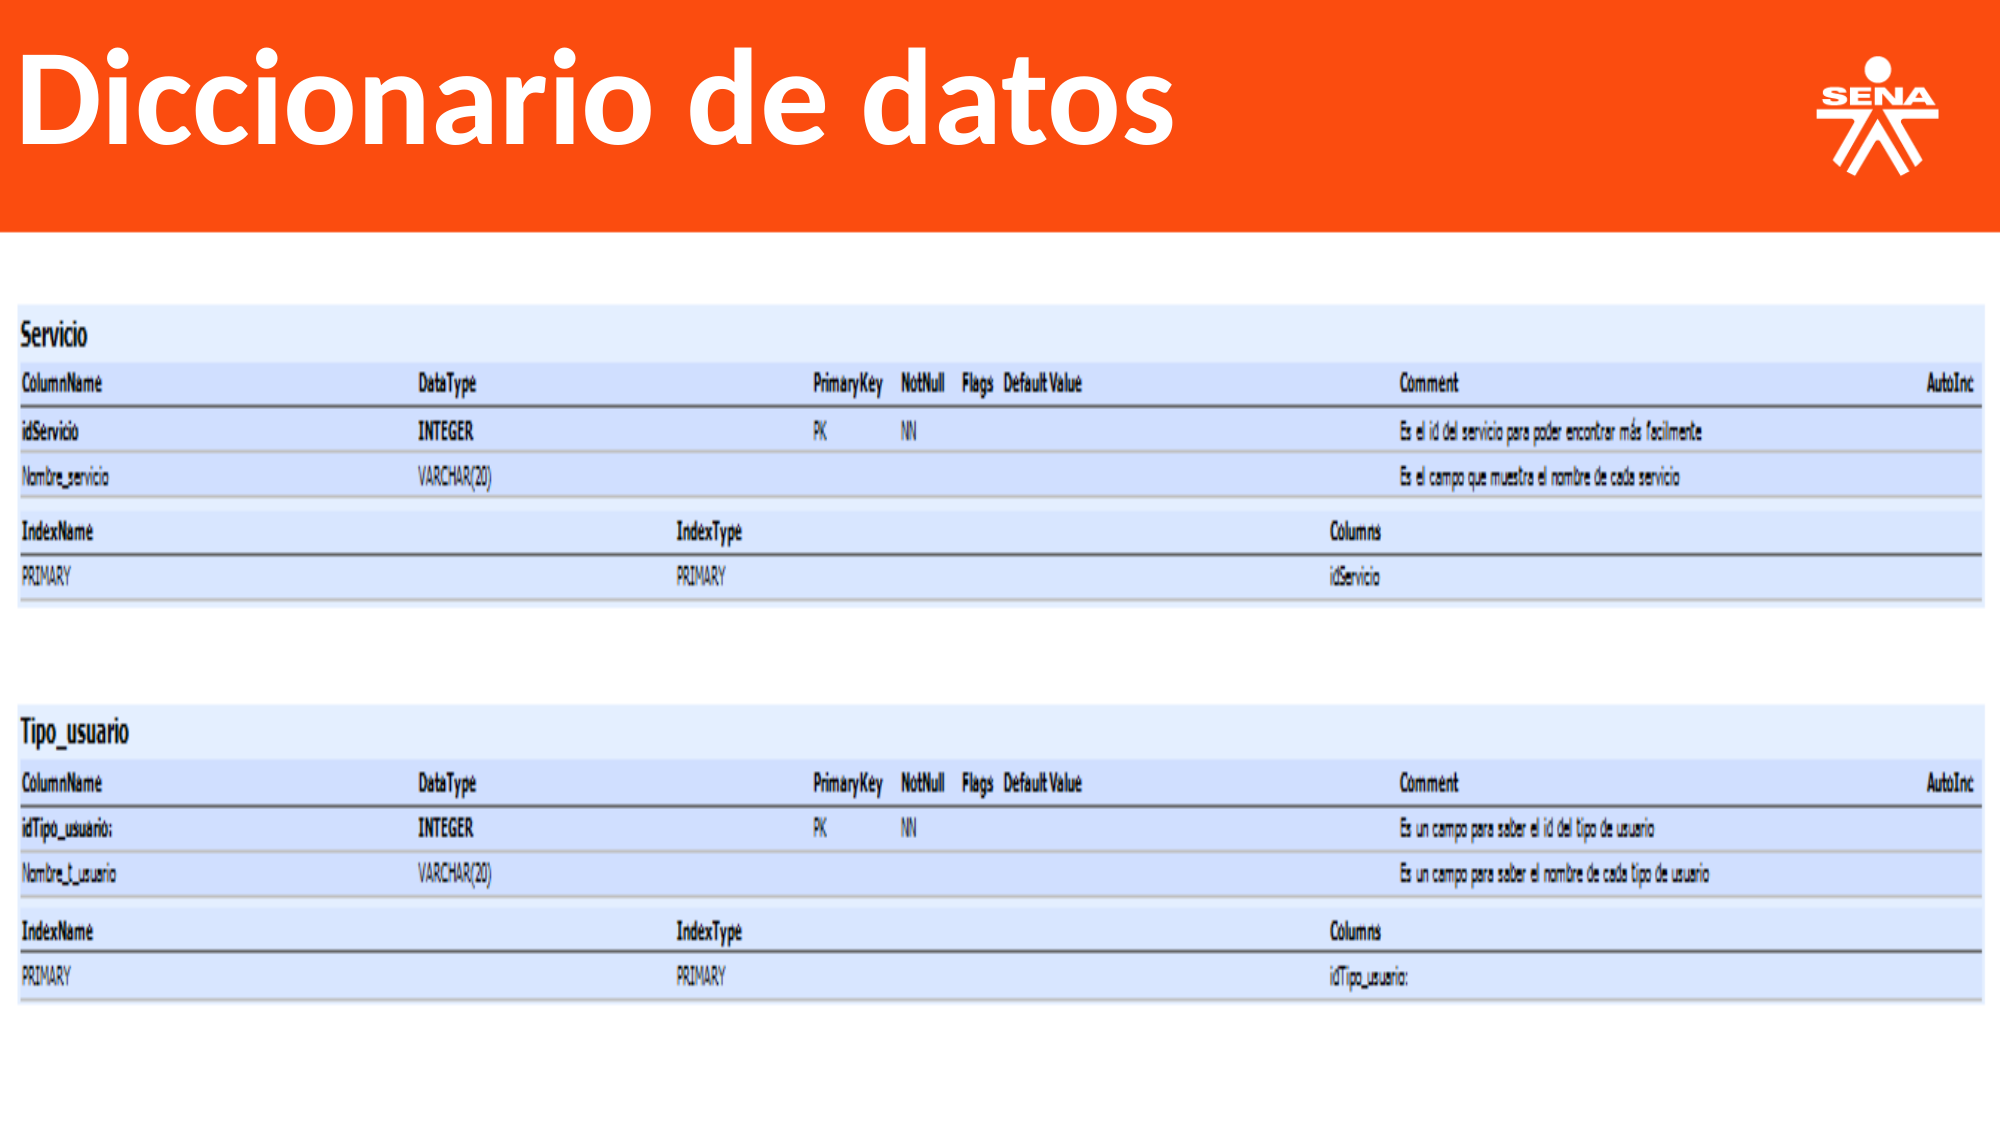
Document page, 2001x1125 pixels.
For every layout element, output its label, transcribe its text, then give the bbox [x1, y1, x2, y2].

text_box Diccionario de datos [0, 0, 1200, 180]
picture [0, 0, 2000, 1125]
